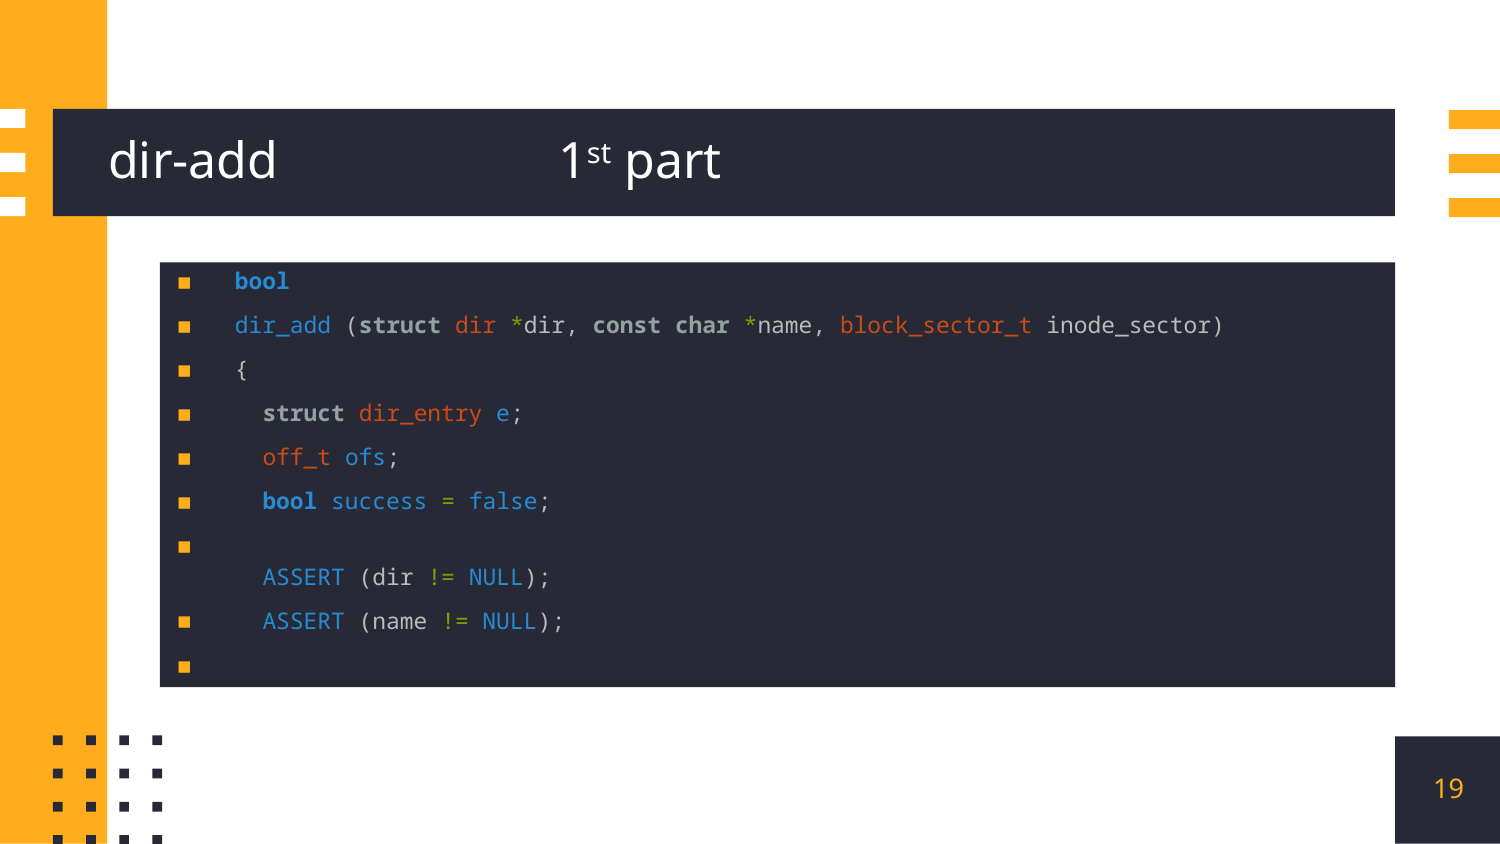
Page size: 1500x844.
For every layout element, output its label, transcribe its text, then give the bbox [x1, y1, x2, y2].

title dir-add 1st part [108, 108, 1396, 217]
list bool dir_add (struct dir *dir, const char *name, block_sector_t inode_sector) { struct dir_entry e; off_t ofs; bool success = false; ASSERT (dir != NULL); ASSERT (name != NULL); [159, 262, 1396, 688]
slide_number 19 [1395, 736, 1500, 844]
